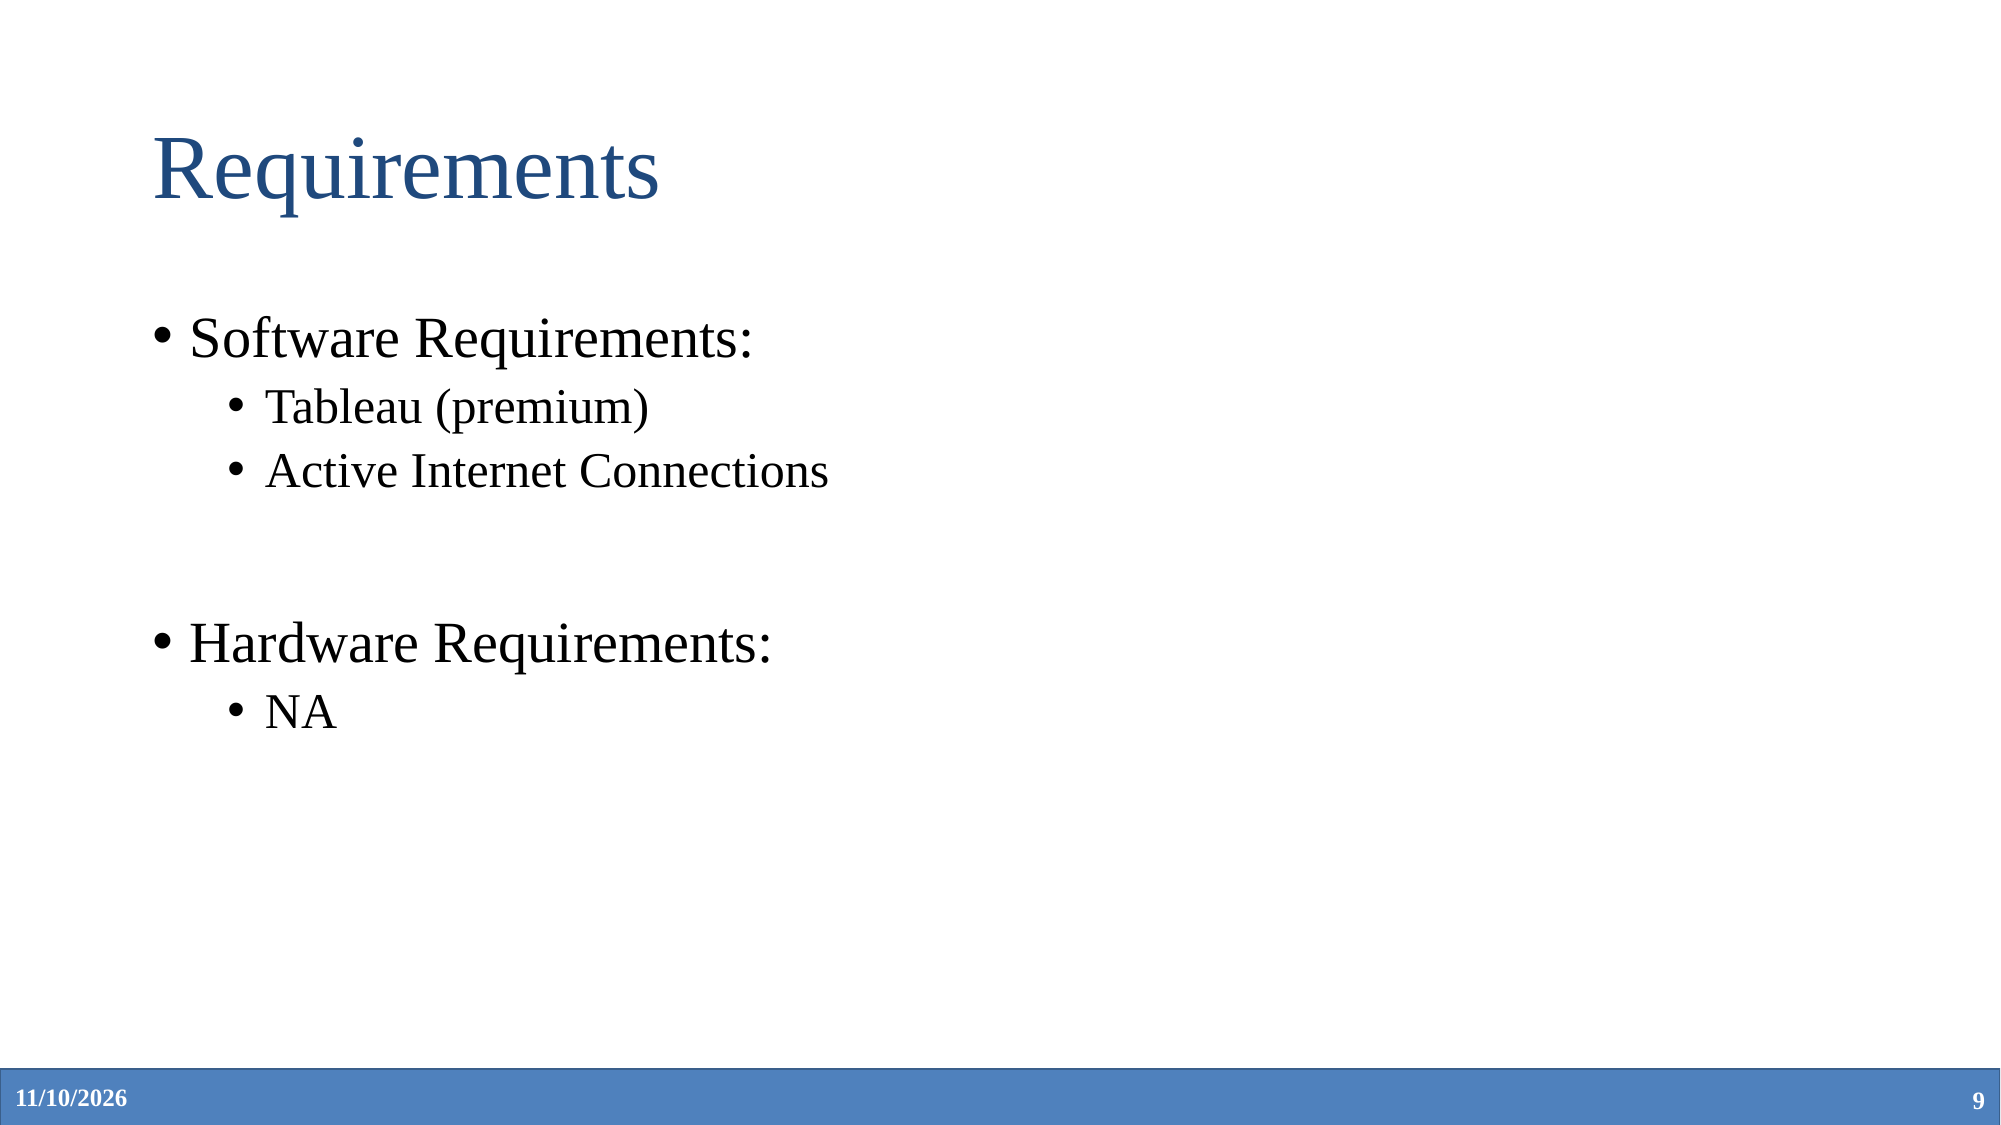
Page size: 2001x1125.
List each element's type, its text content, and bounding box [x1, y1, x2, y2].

title Requirements [137, 59, 1863, 278]
list Software Requirements: Tableau (premium) Active Internet Connections Hardware Requirements: NA [137, 299, 1863, 1014]
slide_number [0, 1066, 450, 1125]
slide_number 9 [1550, 1069, 2000, 1125]
